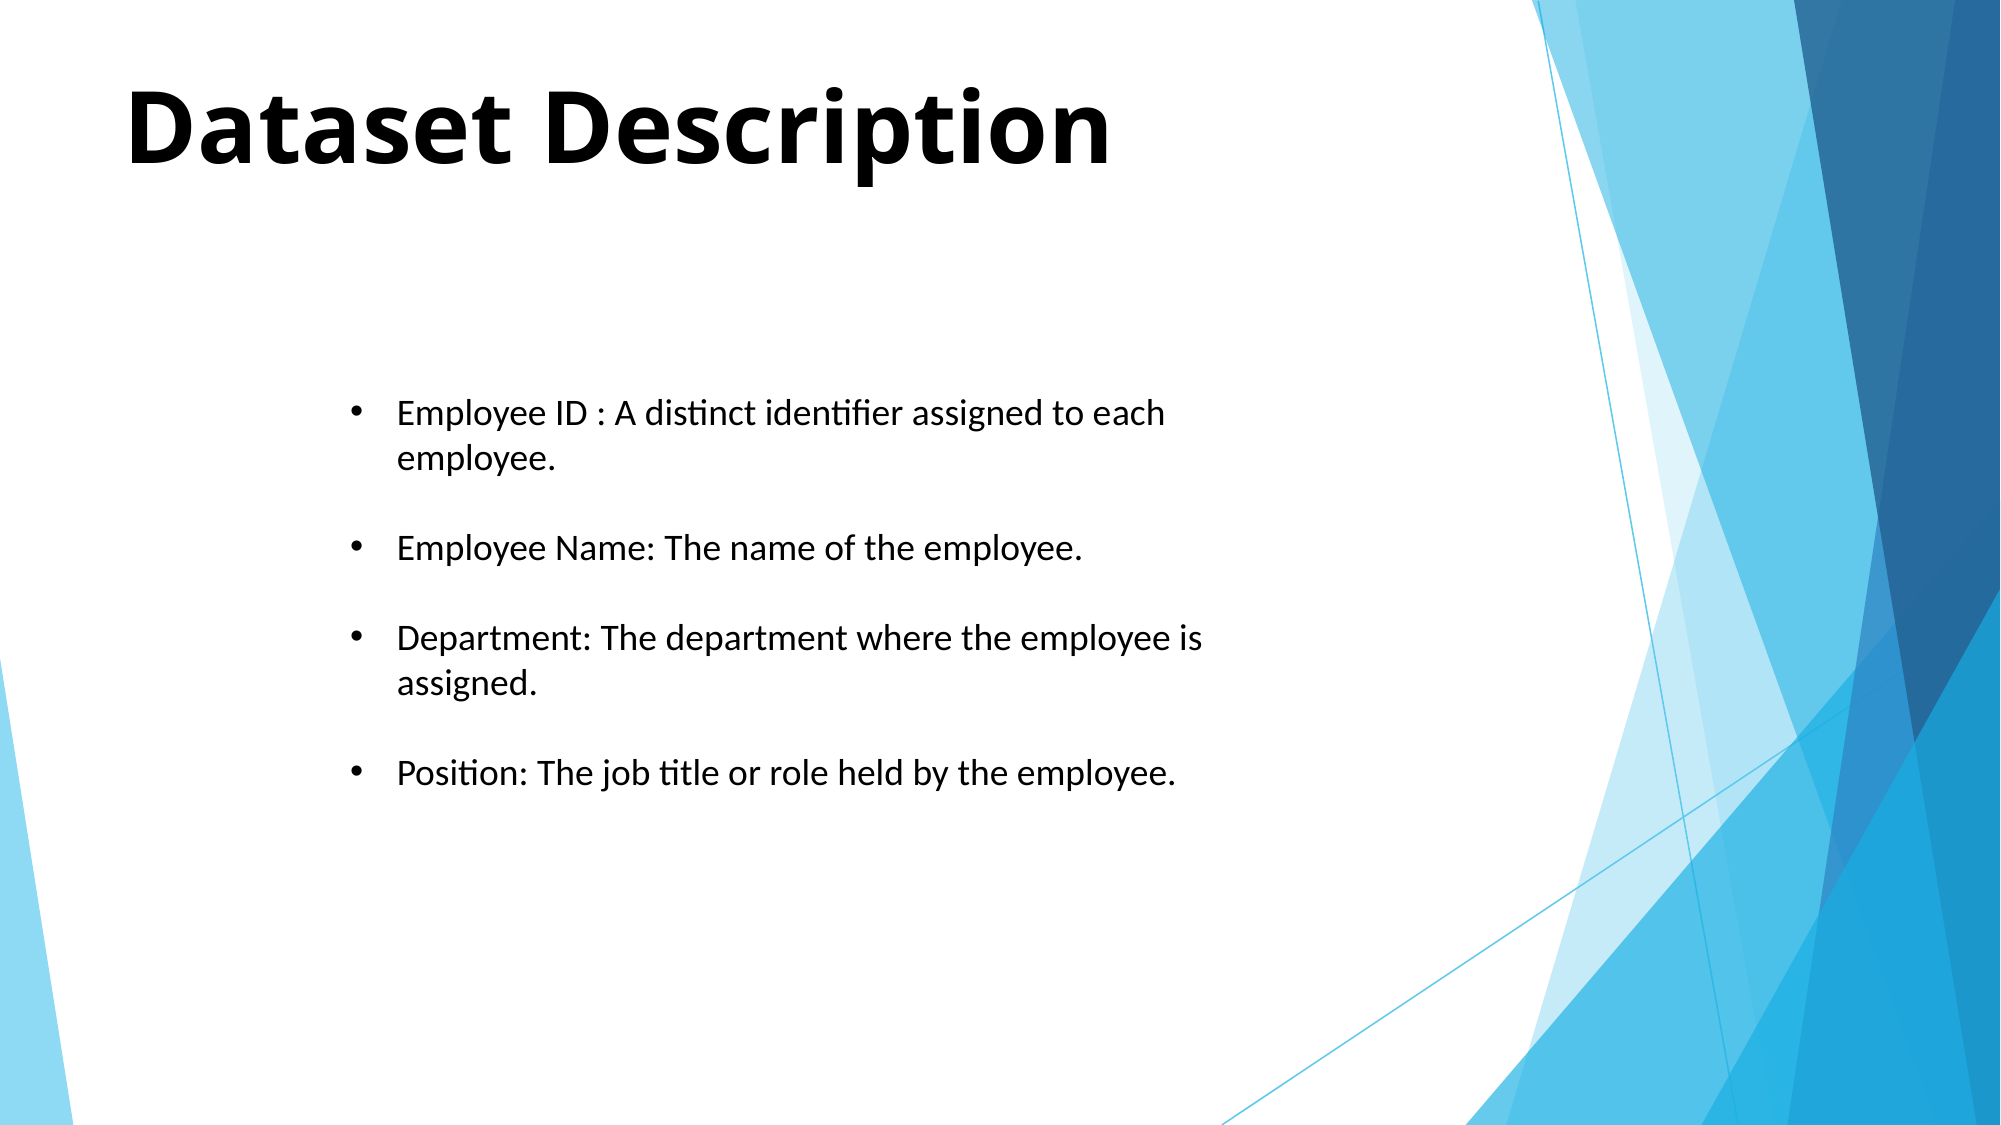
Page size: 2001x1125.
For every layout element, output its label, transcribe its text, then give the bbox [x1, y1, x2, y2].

title Dataset Description [123, 63, 1877, 188]
text_box Employee ID : A distinct identifier assigned to each employee. Employee Name: The name of the employee. Department: The department where the employee is assigned. Position: The job title or role held by the employee. [335, 380, 1337, 801]
